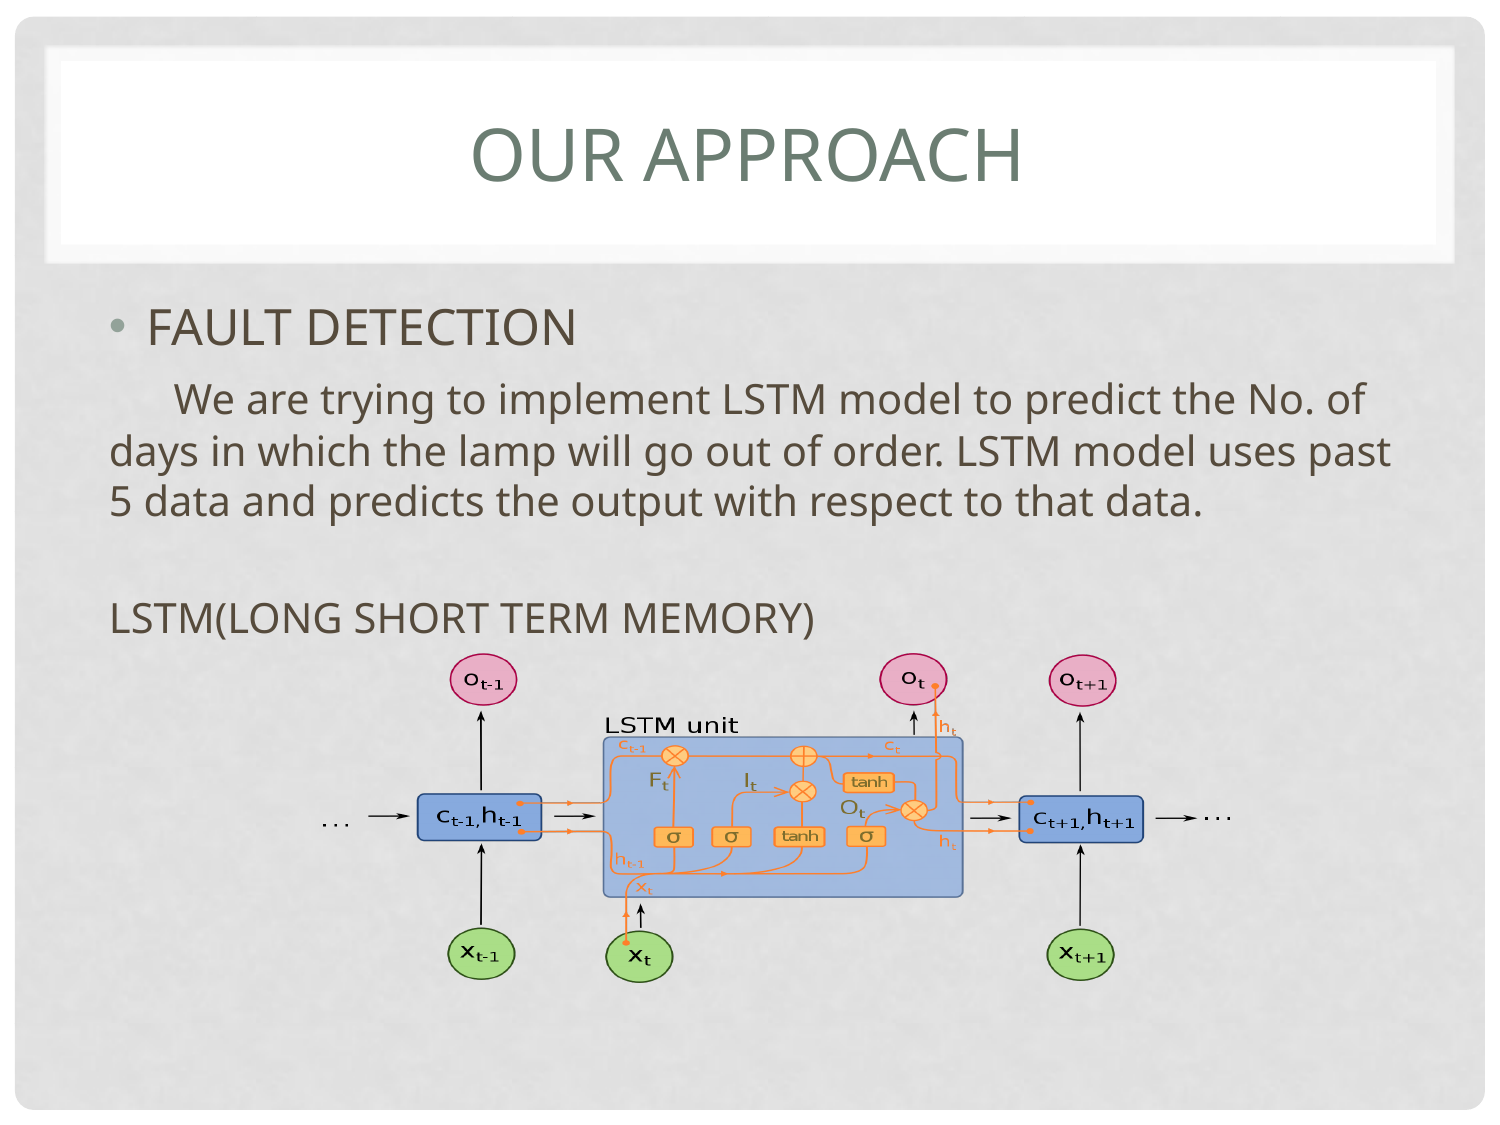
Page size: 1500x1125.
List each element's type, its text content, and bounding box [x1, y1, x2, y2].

title Our APPROACH [69, 66, 1425, 238]
picture [287, 649, 1276, 988]
list FAULT DETECTION We are trying to implement LSTM model to predict the No. of days in which the lamp will go out of order. LSTM model uses past 5 data and predicts the output with respect to that data. LSTM(LONG SHORT TERM MEMORY) [75, 287, 1425, 1005]
